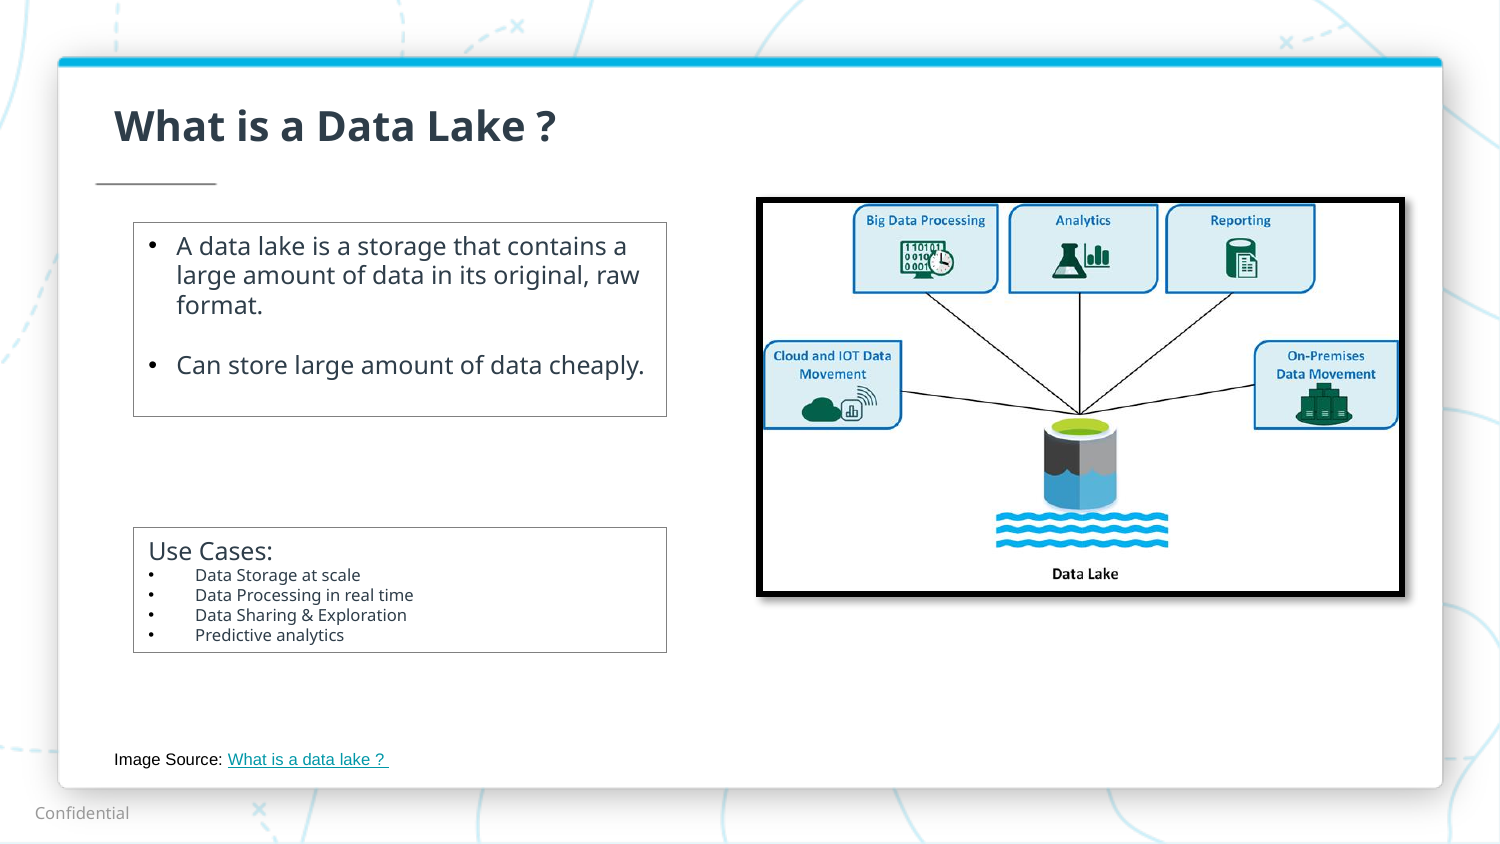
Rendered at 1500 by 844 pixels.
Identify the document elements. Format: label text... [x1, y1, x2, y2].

text_box Use Cases: Data Storage at scale Data Processing in real time Data Sharing & Exploration Predictive analytics [133, 527, 667, 653]
text_box Image Source: What is a data lake ? [99, 741, 1081, 777]
picture [0, 0, 1500, 844]
text_box A data lake is a storage that contains a large amount of data in its original, raw format. Can store large amount of data cheaply. [133, 222, 667, 417]
title What is a Data Lake ? [99, 77, 1401, 172]
